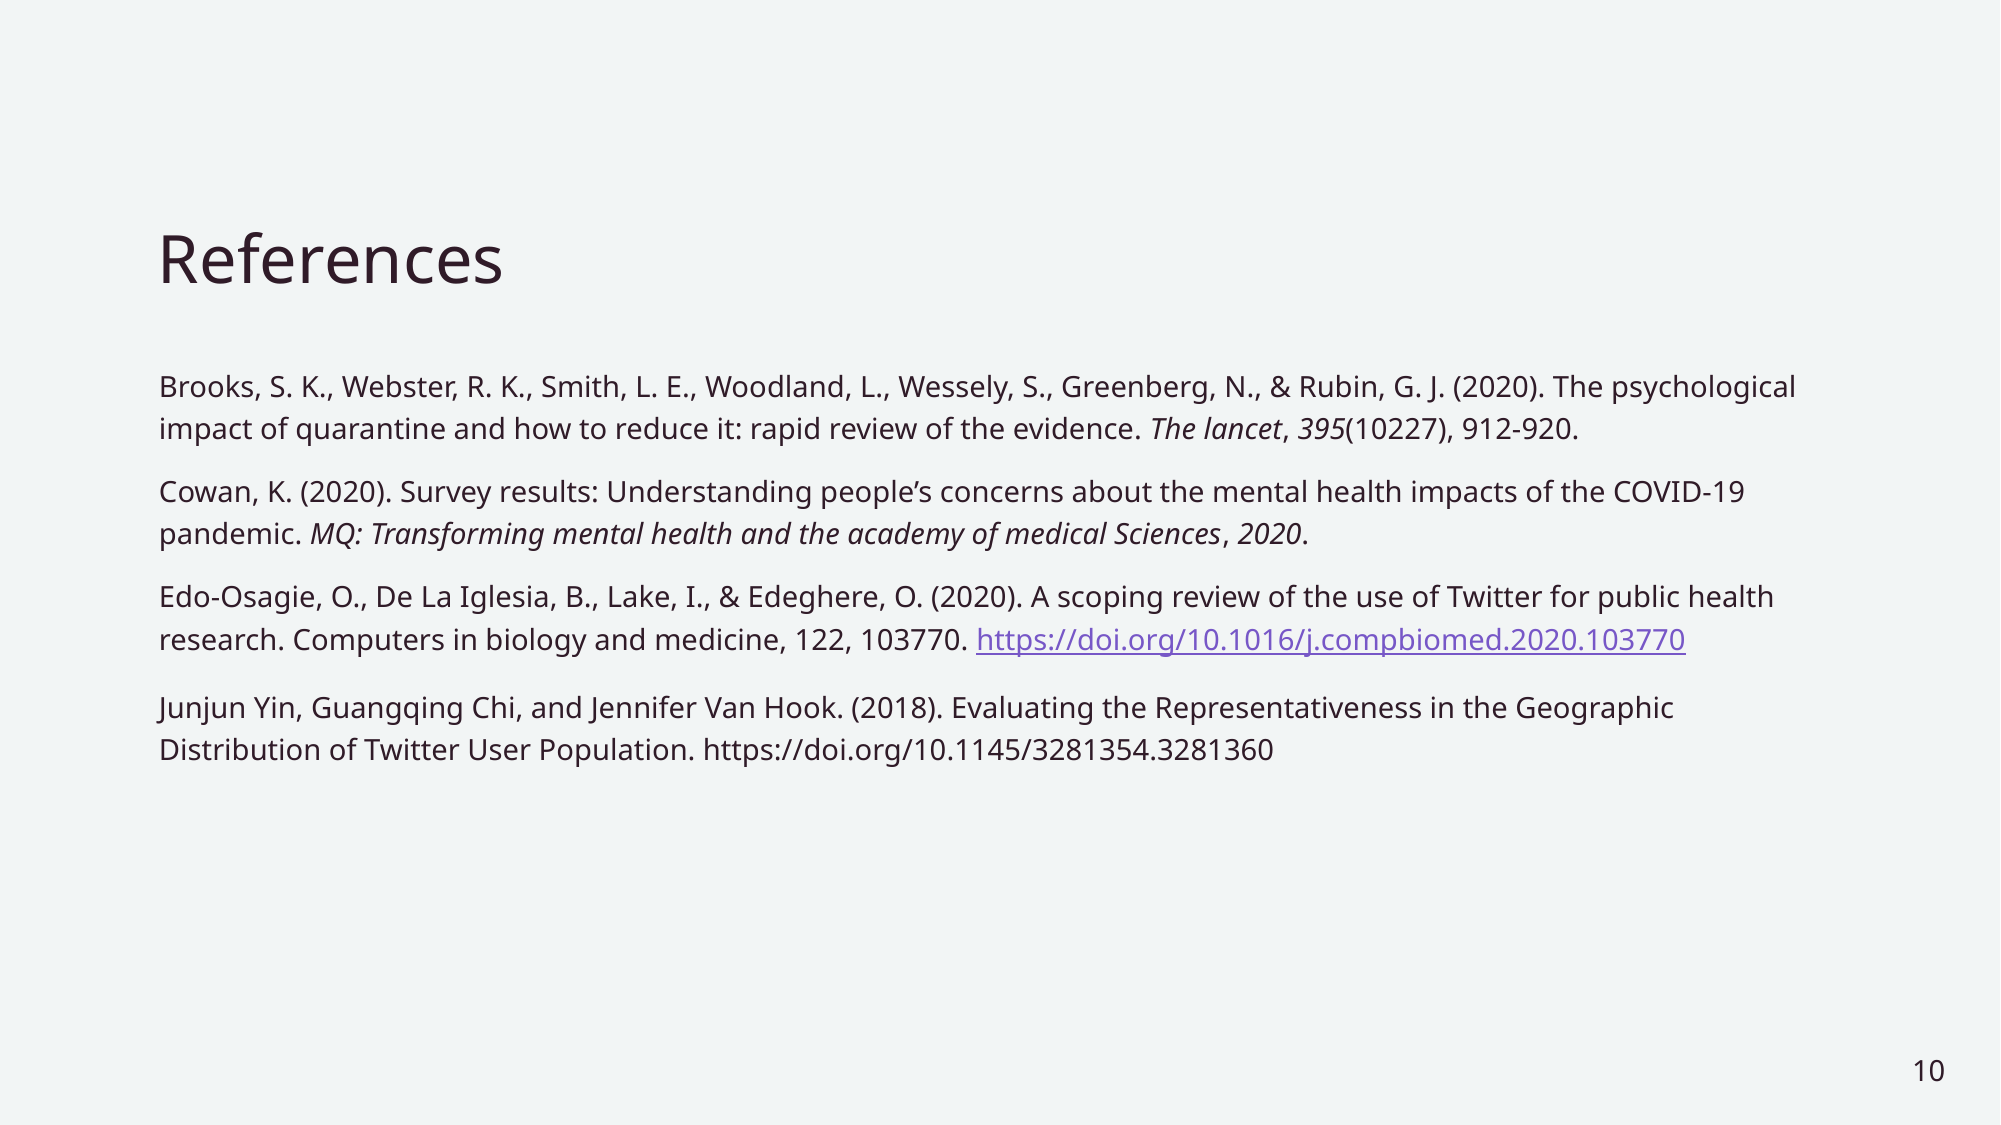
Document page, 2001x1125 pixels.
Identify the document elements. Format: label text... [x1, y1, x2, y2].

slide_number 10 [1875, 1042, 1961, 1103]
list Brooks, S. K., Webster, R. K., Smith, L. E., Woodland, L., Wessely, S., Greenberg, N., & Rubin, G. J. (2020). The psychological impact of quarantine and how to reduce it: rapid review of the evidence. The lancet, 395(10227), 912-920. Cowan, K. (2020). Survey results: Understanding people’s concerns about the mental health impacts of the COVID-19 pandemic. MQ: Transforming mental health and the academy of medical Sciences, 2020. Edo-Osagie, O., De La Iglesia, B., Lake, I., & Edeghere, O. (2020). A scoping review of the use of Twitter for public health research. Computers in biology and medicine, 122, 103770. https://doi.org/10.1016/j.compbiomed.2020.103770 Junjun Yin, Guangqing Chi, and Jennifer Van Hook. (2018). Evaluating the Representativeness in the Geographic Distribution of Twitter User Population. https://doi.org/10.1145/3281354.3281360 [143, 353, 1857, 995]
title References [142, 96, 1858, 305]
